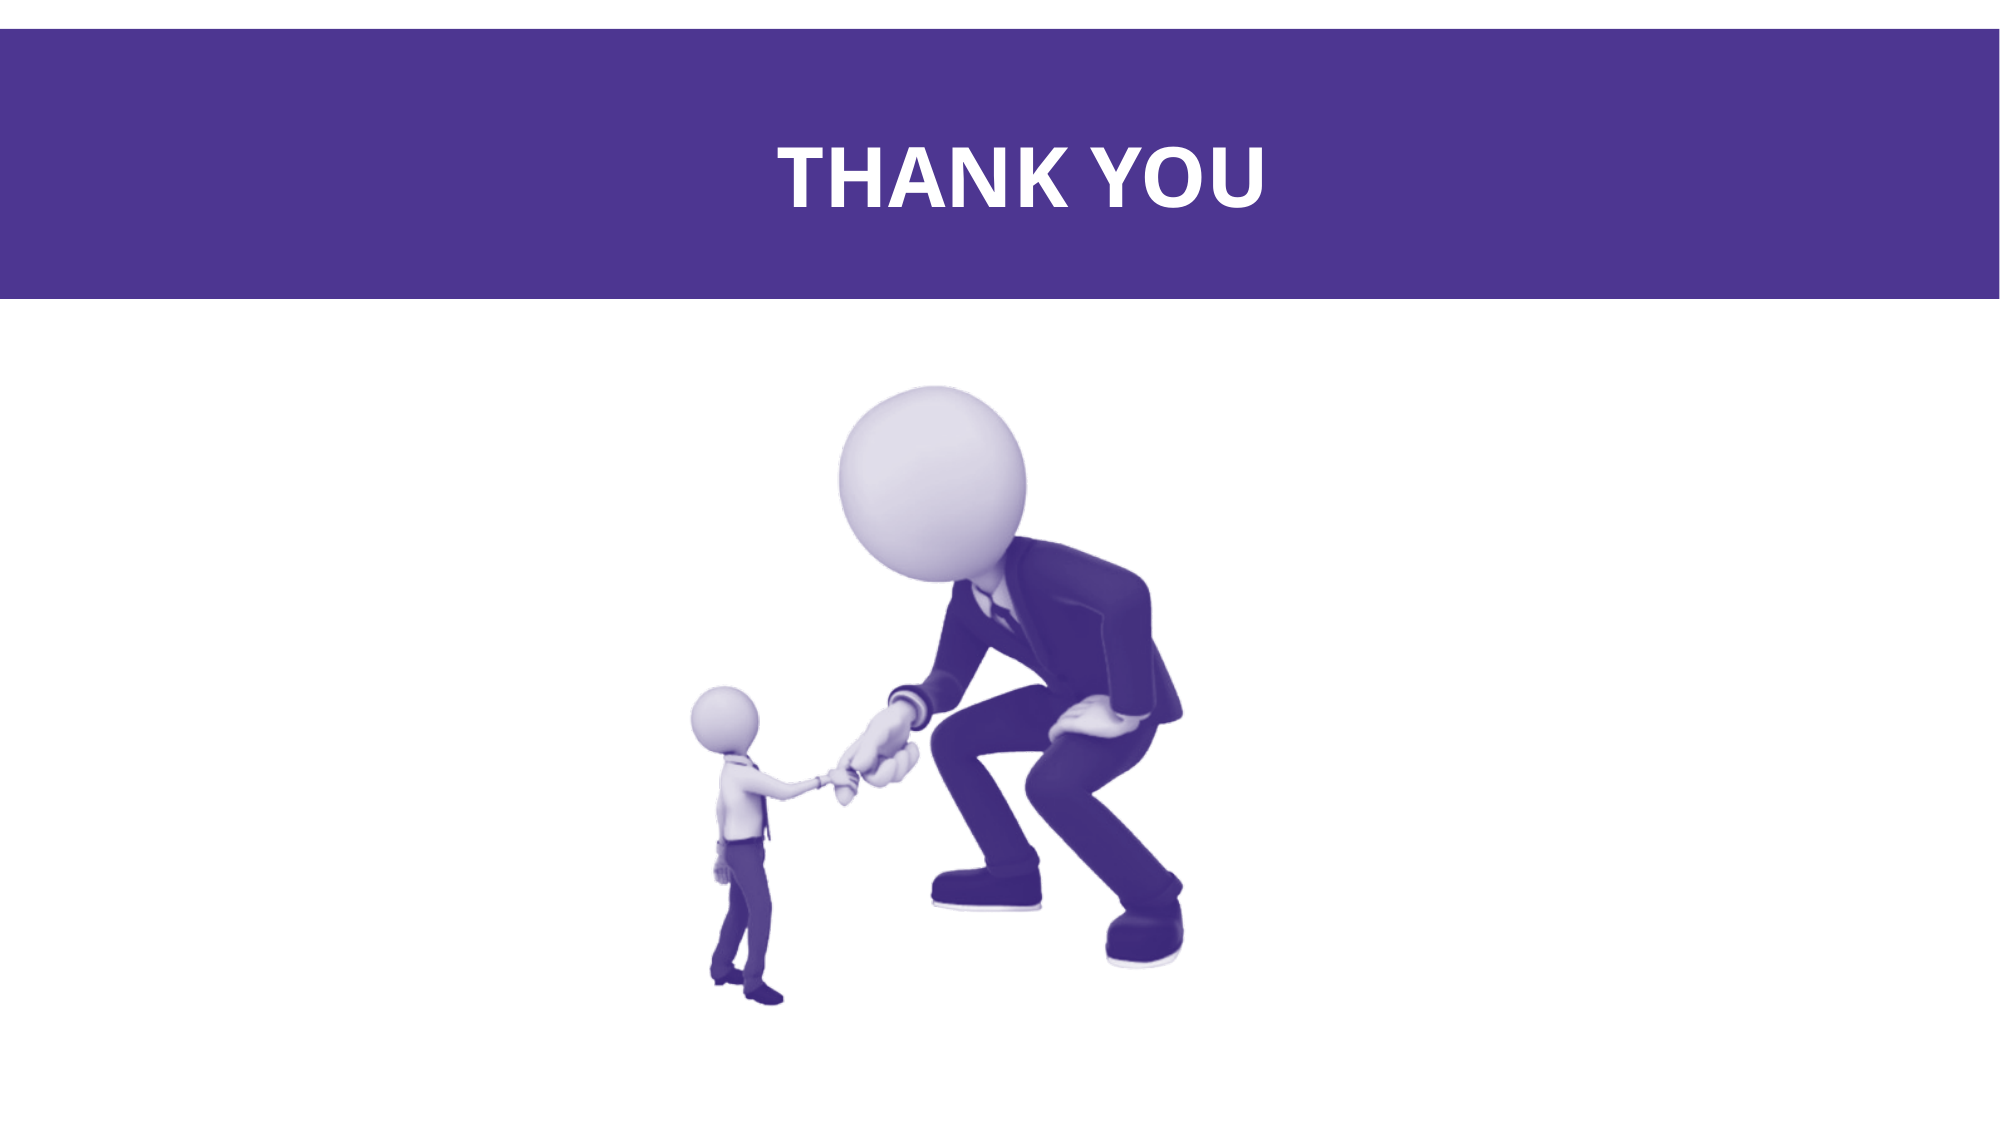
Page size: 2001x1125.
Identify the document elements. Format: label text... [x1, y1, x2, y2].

picture [633, 373, 1227, 1037]
title THANK YOU [46, 34, 2000, 233]
